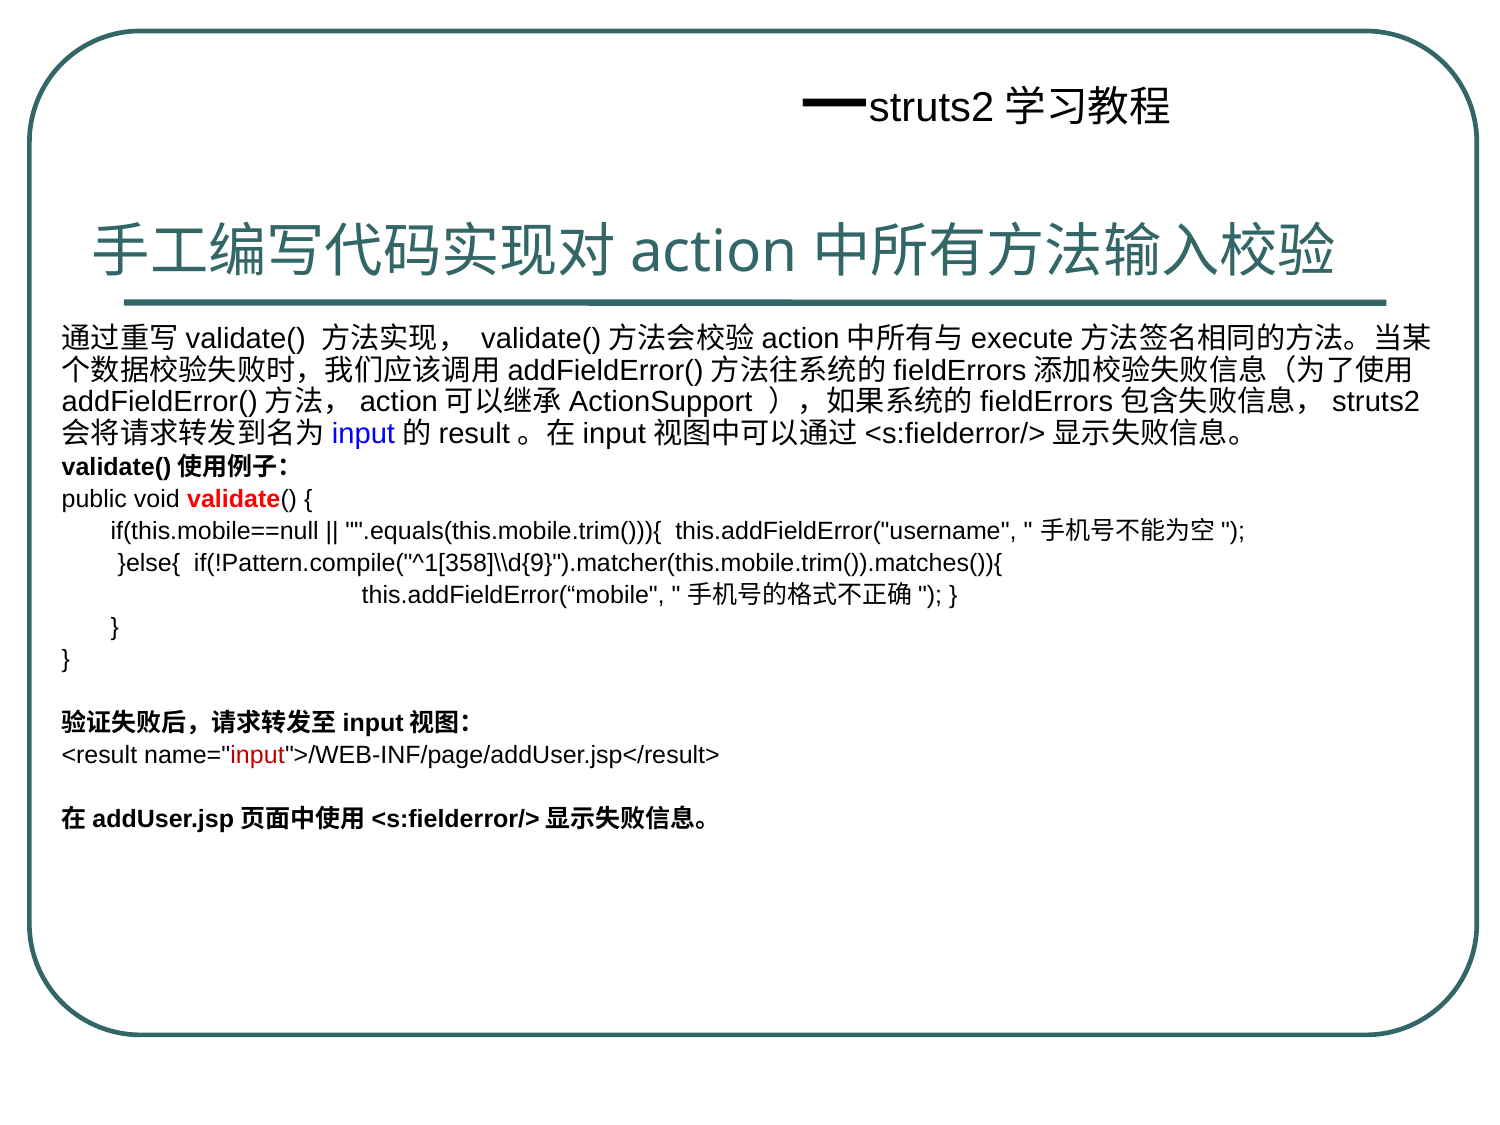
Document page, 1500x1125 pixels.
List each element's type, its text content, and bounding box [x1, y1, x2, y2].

title 手工编写代码实现对action中所有方法输入校验 [76, 184, 1412, 291]
text_box 通过重写validate() 方法实现， validate()方法会校验action中所有与execute方法签名相同的方法。当某个数据校验失败时，我们应该调用addFieldError()方法往系统的fieldErrors添加校验失败信息（为了使用addFieldError()方法，action可以继承ActionSupport ），如果系统的fieldErrors包含失败信息，struts2会将请求转发到名为input的result。在input视图中可以通过<s:fielderror/>显示失败信息。 validate()使用例子： public void validate() { if(this.mobile==null || "".equals(this.mobile.trim())){ this.addFieldError("username", "手机号不能为空"); }else{ if(!Pattern.compile("^1[358]\\d{9}").matcher(this.mobile.trim()).matches()){ this.addFieldError(“mobile", "手机号的格式不正确"); } } } 验证失败后，请求转发至input视图： <result name="input">/WEB-INF/page/addUser.jsp</result> 在addUser.jsp页面中使用<s:fielderror/>显示失败信息。 [46, 316, 1454, 841]
